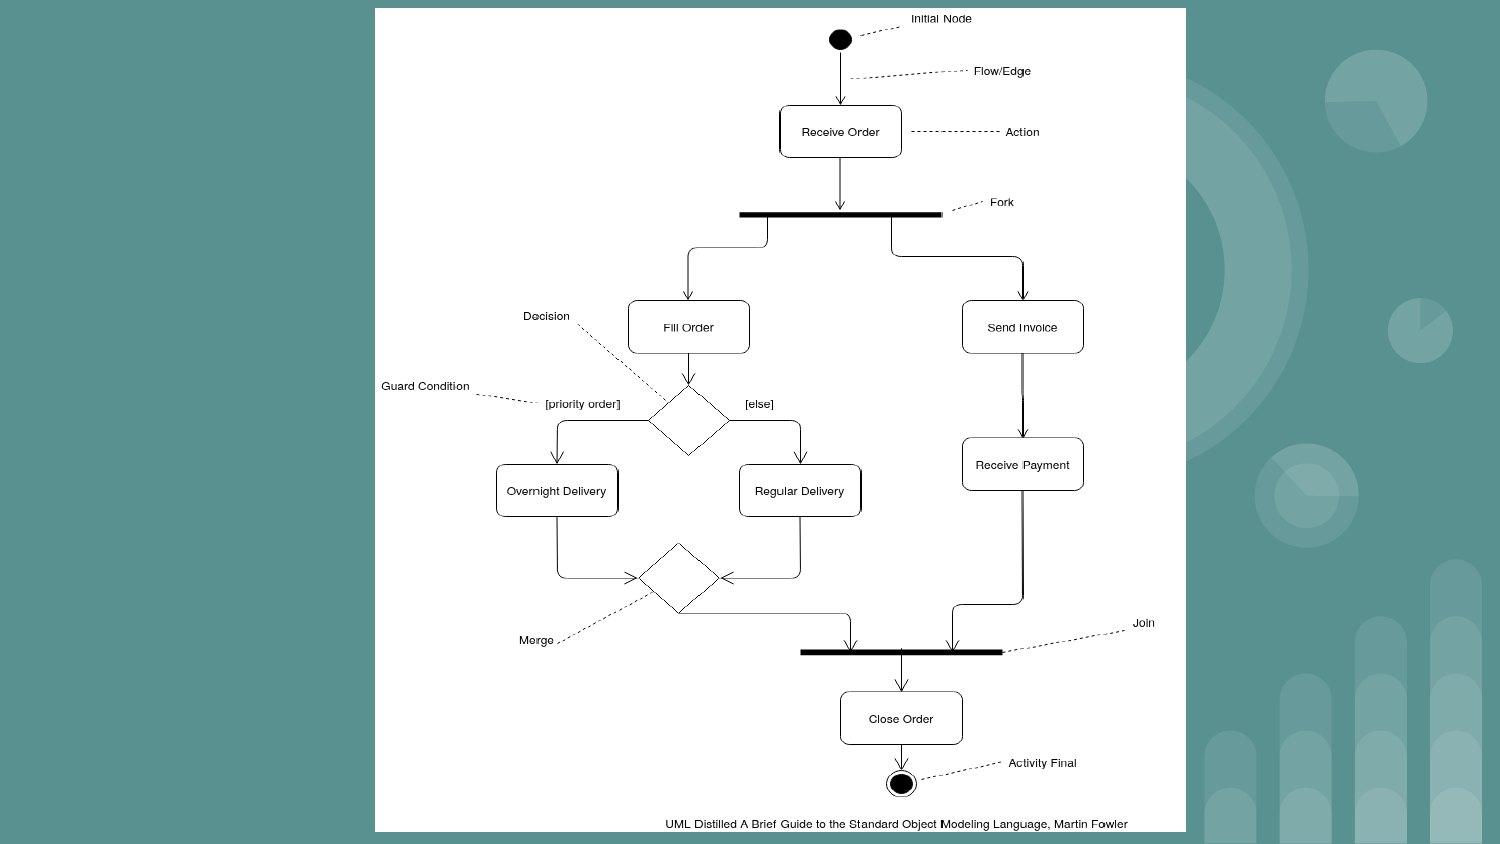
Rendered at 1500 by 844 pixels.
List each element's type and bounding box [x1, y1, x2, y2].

picture [375, 8, 1186, 833]
